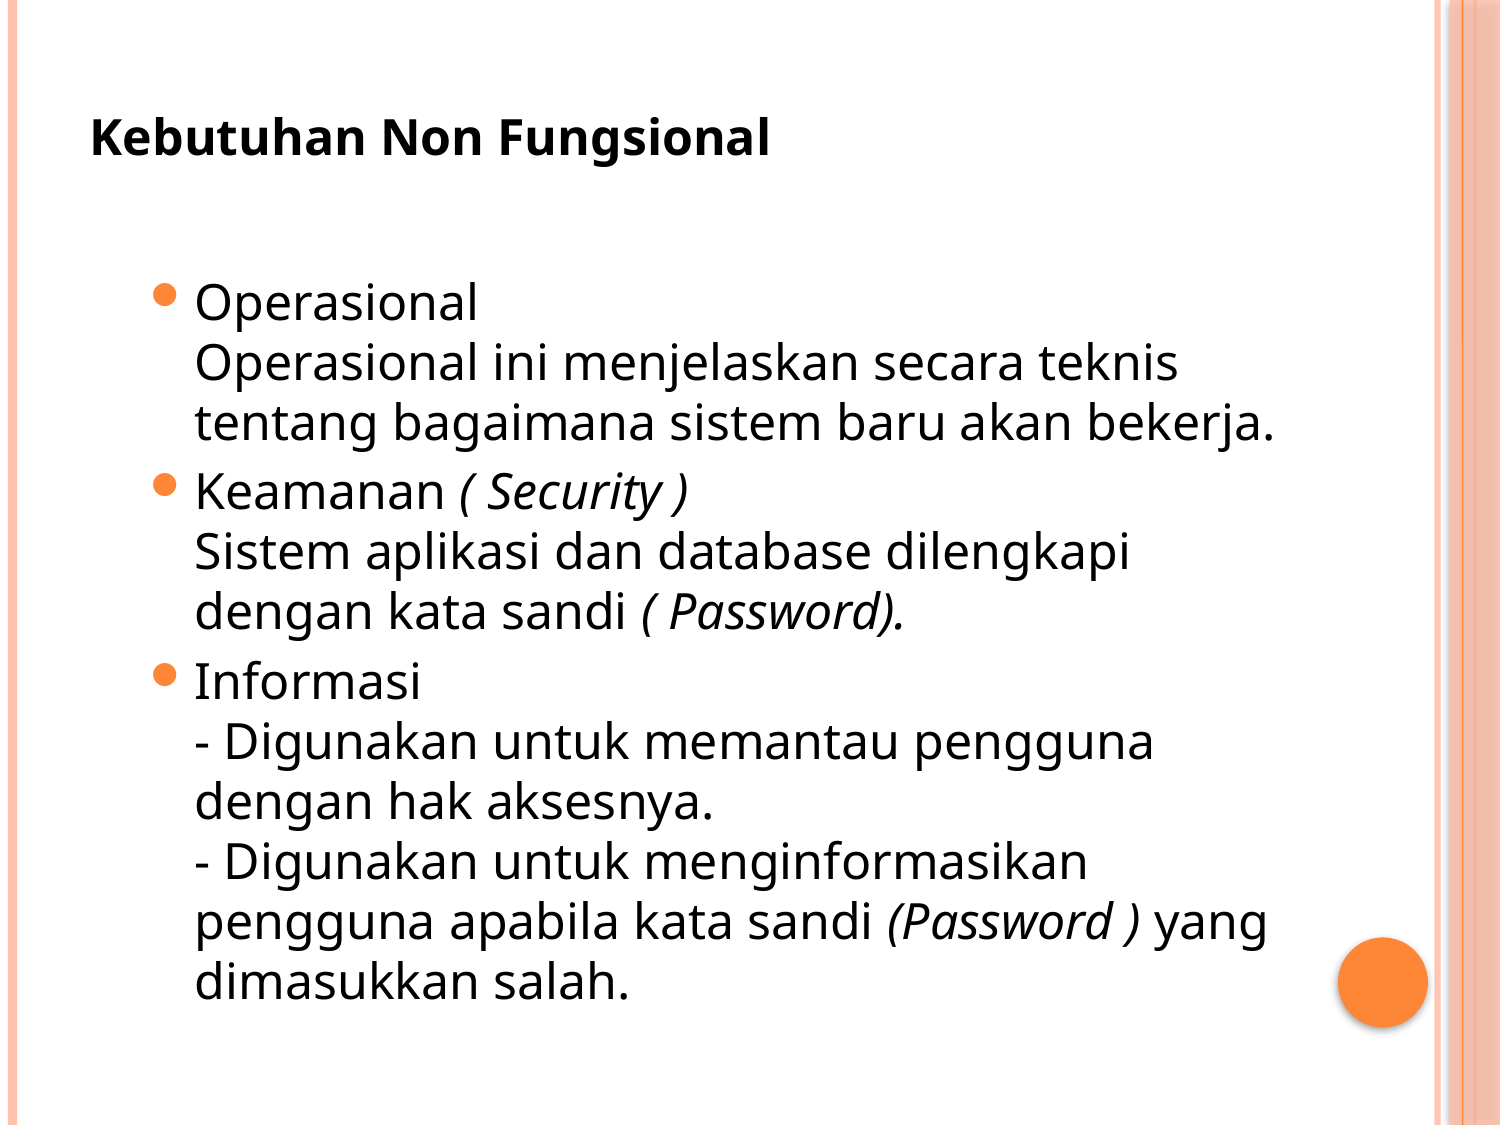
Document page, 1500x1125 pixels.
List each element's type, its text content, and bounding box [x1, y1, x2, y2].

title Kebutuhan Non Fungsional [75, 45, 1300, 233]
list Operasional Operasional ini menjelaskan secara teknis tentang bagaimana sistem baru akan bekerja. Keamanan ( Security ) Sistem aplikasi dan database dilengkapi dengan kata sandi ( Password). Informasi - Digunakan untuk memantau pengguna dengan hak aksesnya. - Digunakan untuk menginformasikan pengguna apabila kata sandi (Password ) yang dimasukkan salah. [75, 262, 1300, 1062]
